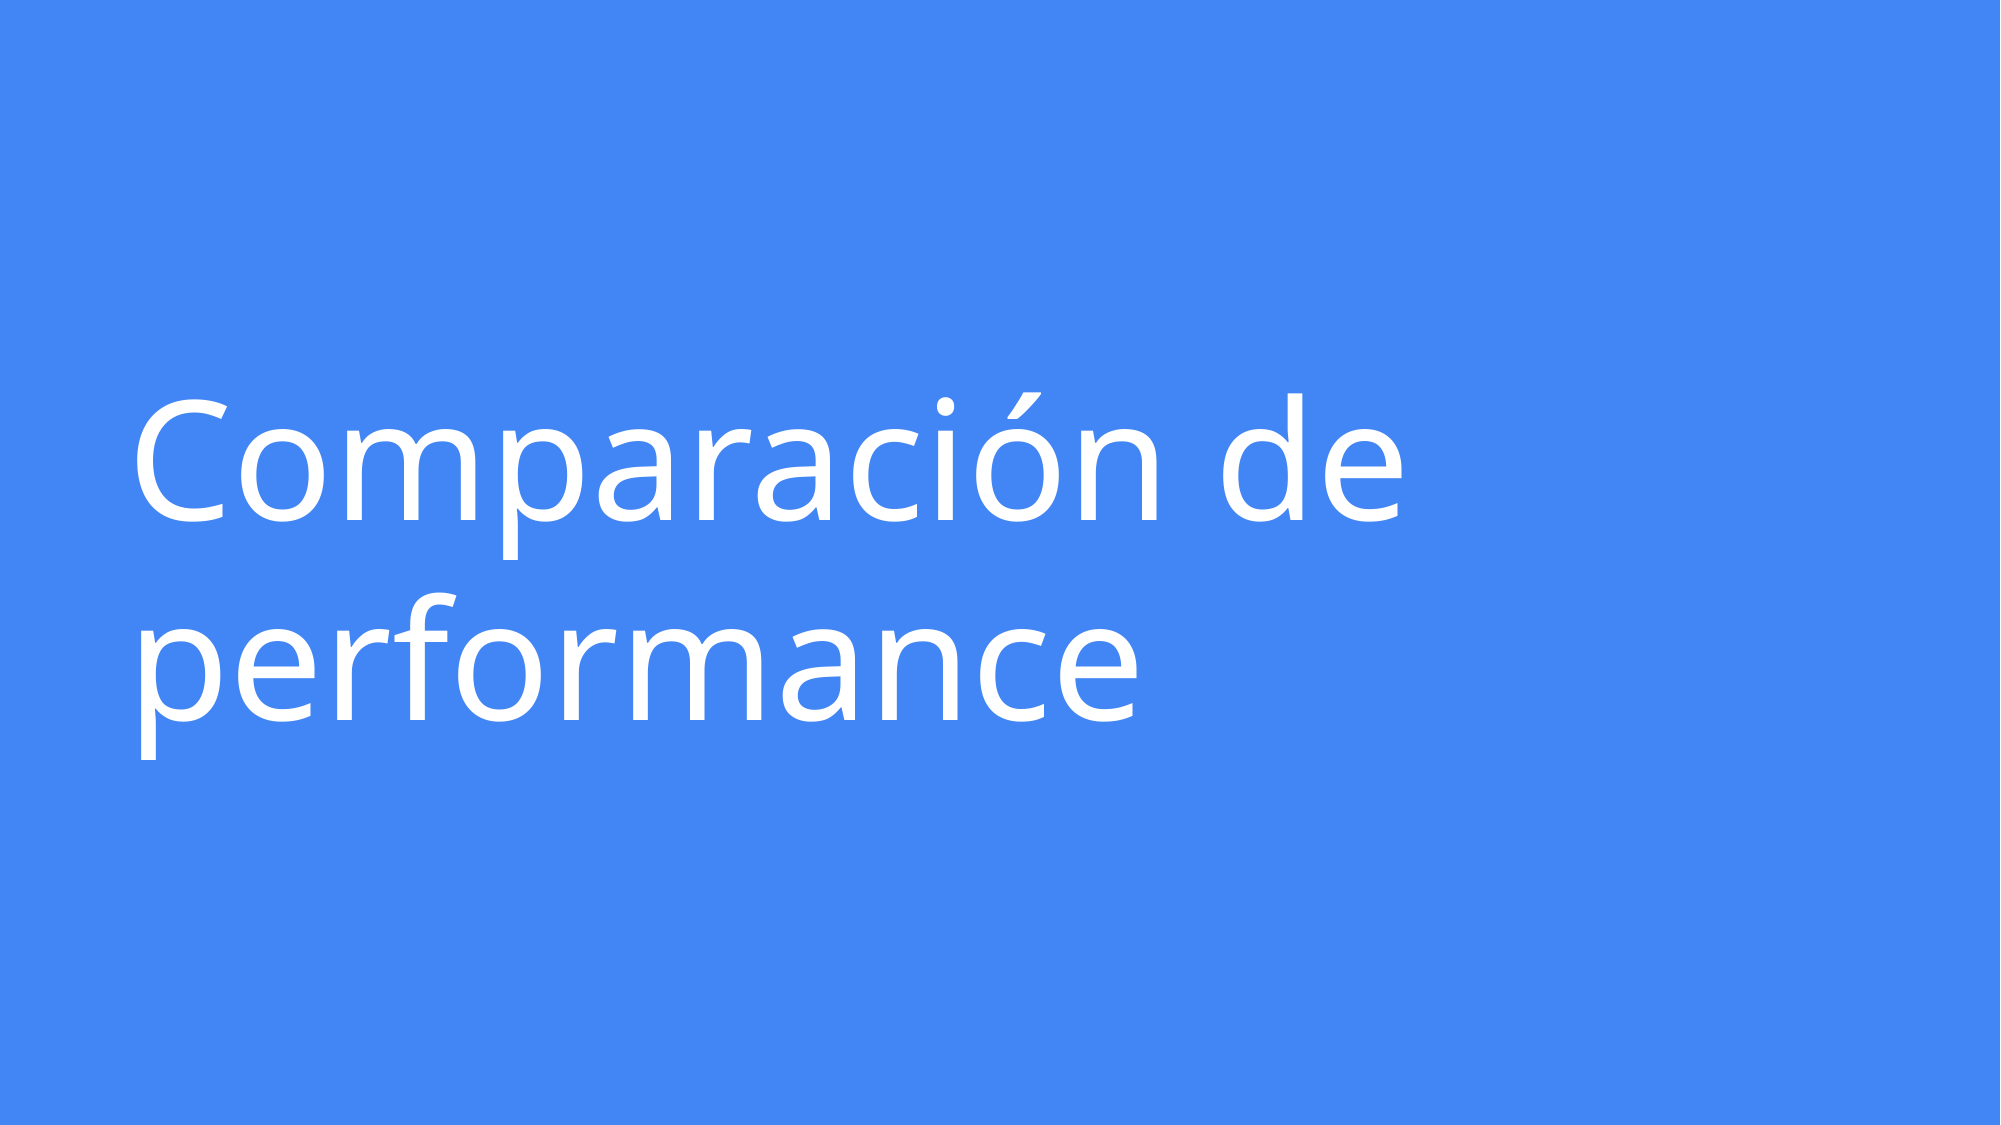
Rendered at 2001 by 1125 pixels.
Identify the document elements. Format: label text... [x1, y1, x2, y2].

title Comparación de performance [107, 106, 1470, 1002]
